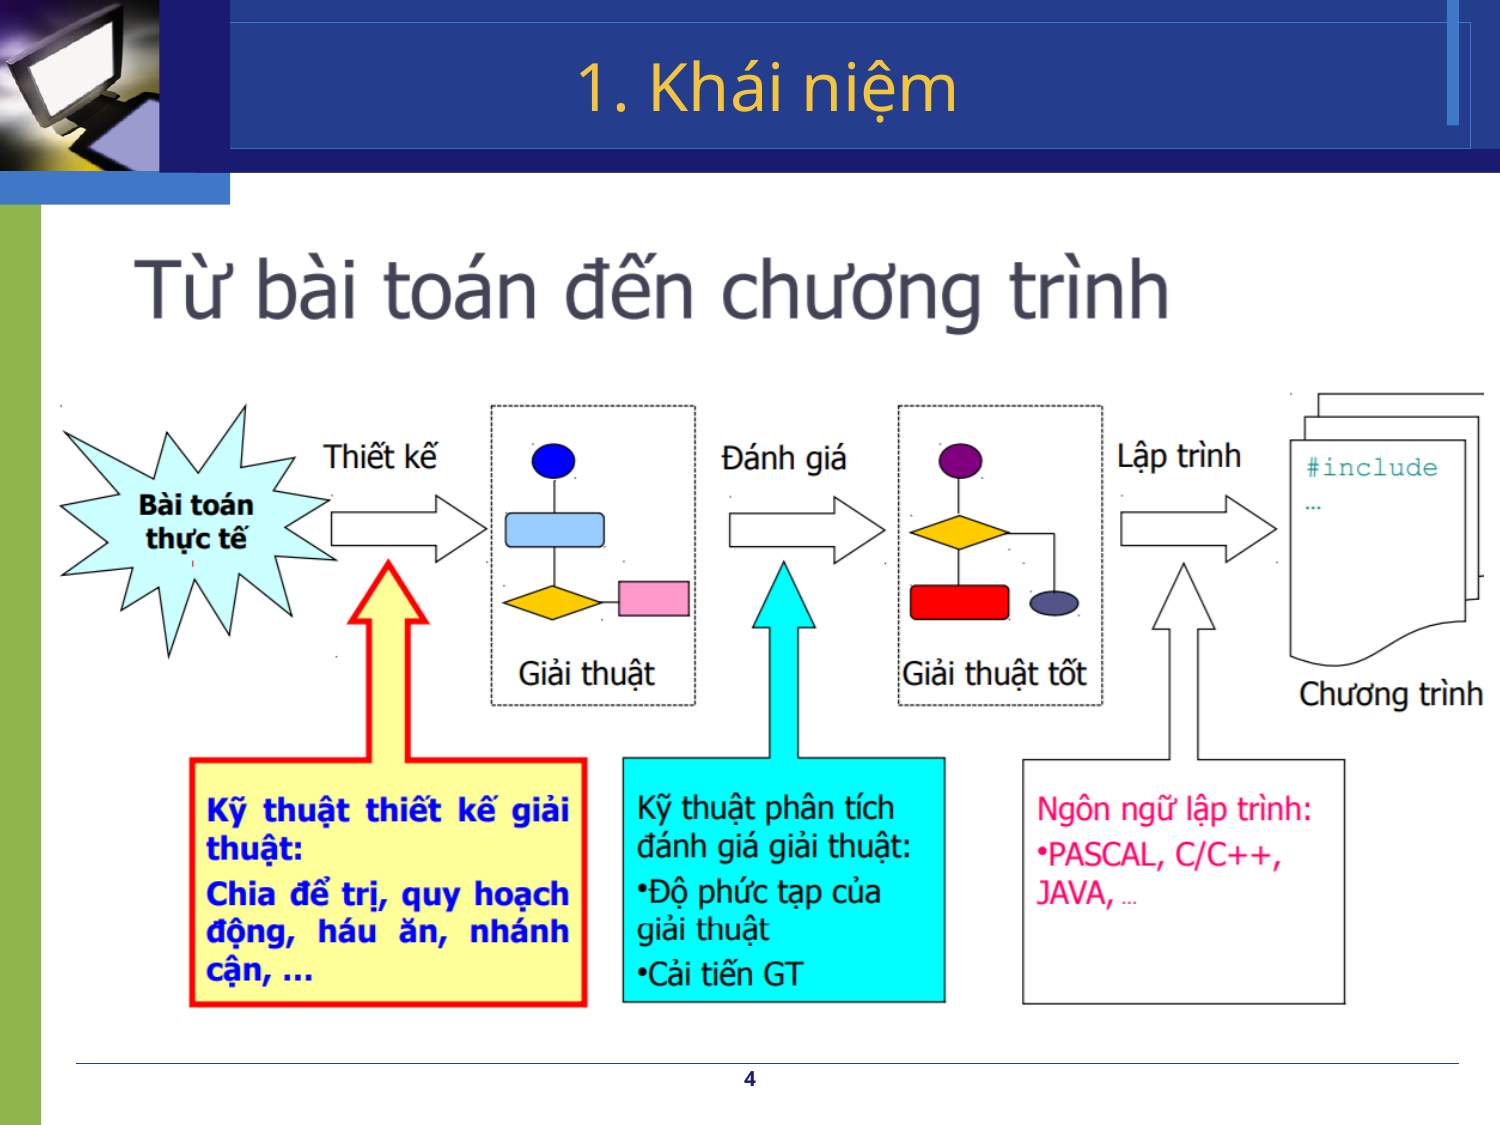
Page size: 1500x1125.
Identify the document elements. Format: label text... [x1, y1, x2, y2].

title 1. Khái niệm [122, 38, 1413, 131]
picture [0, 0, 159, 171]
picture [50, 212, 1484, 1013]
slide_number 4 [574, 1057, 926, 1096]
